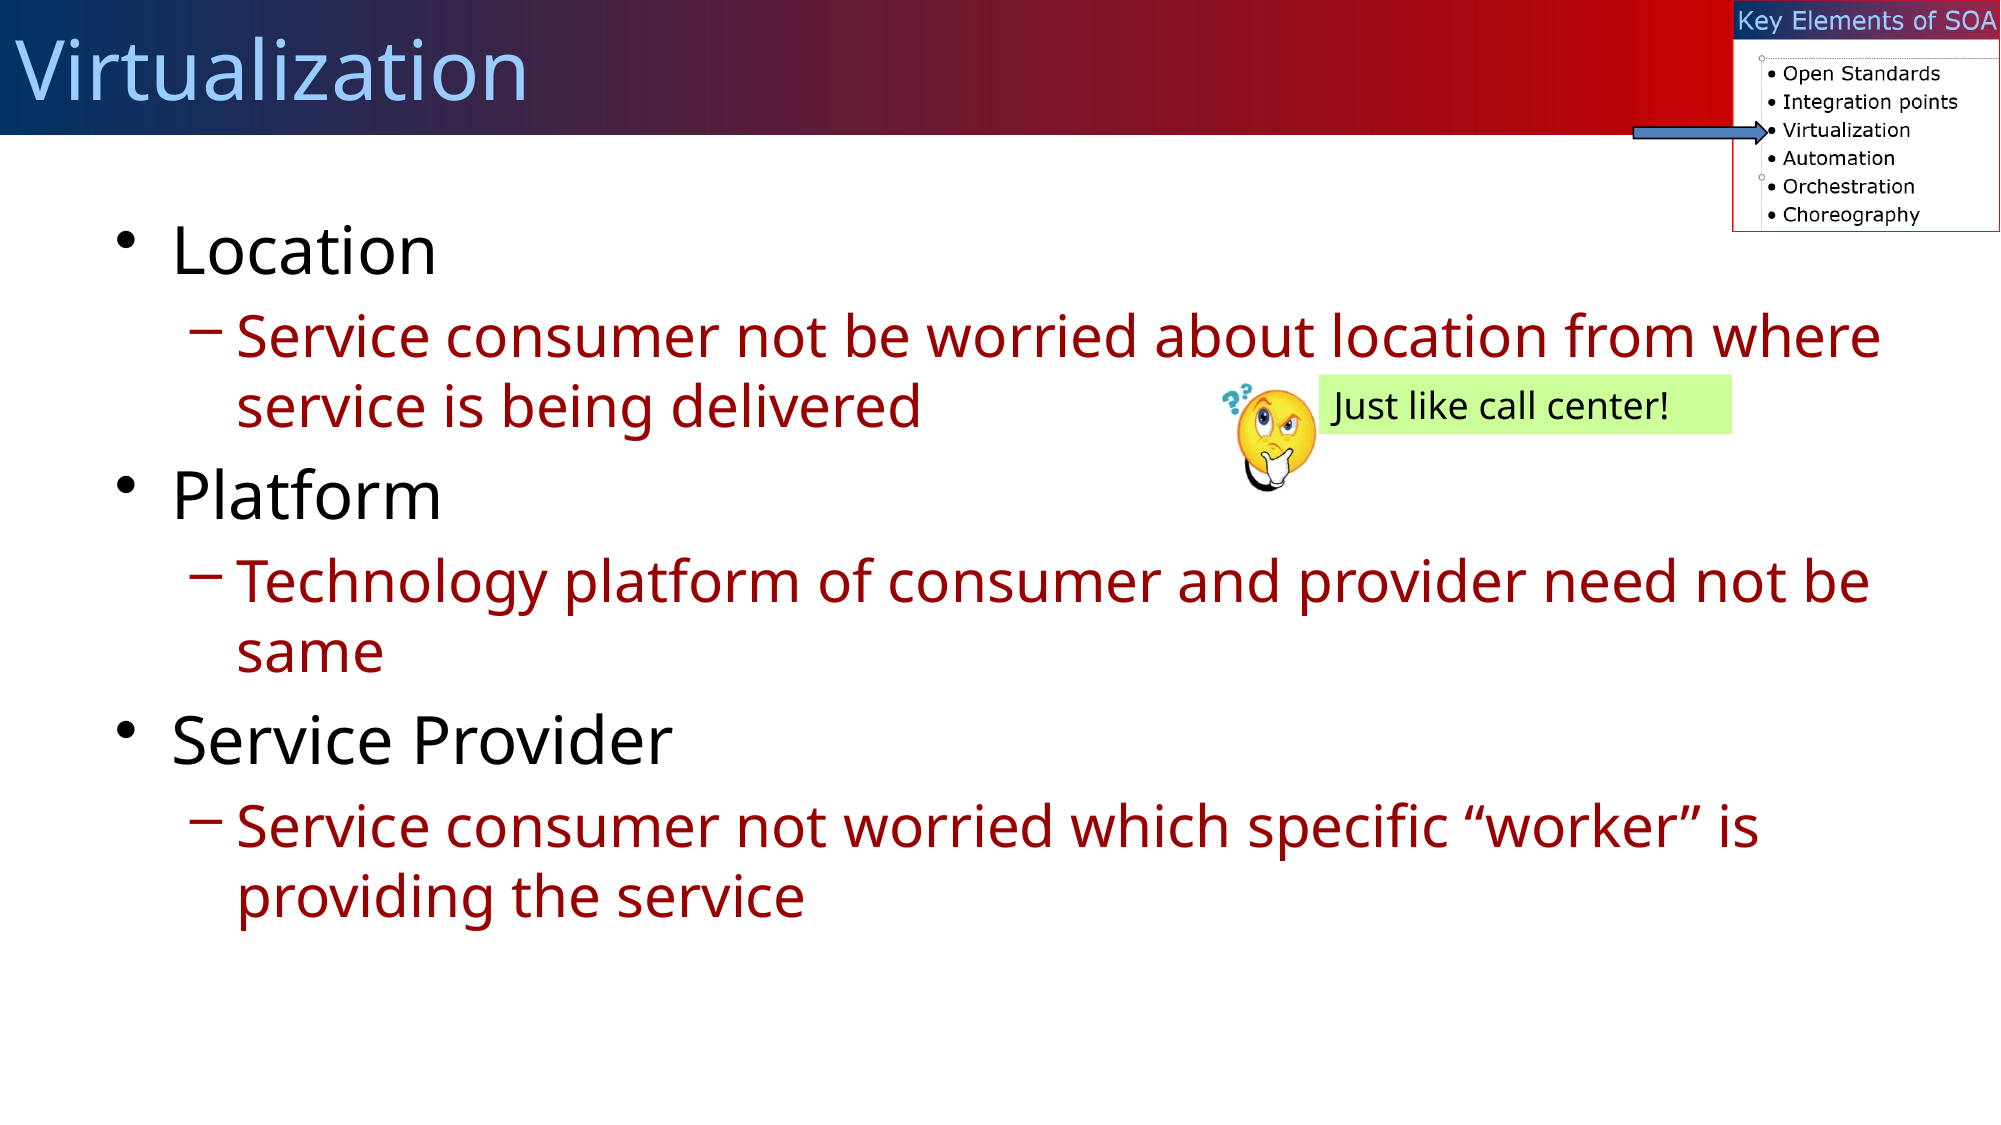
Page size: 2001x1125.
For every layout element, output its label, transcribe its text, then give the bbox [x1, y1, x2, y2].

picture [1731, 0, 2000, 232]
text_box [1203, 357, 1733, 505]
text_box [1633, 127, 1726, 139]
list Location Service consumer not be worried about location from where service is being delivered Platform Technology platform of consumer and provider need not be same Service Provider Service consumer not worried which specific “worker” is providing the service [99, 200, 1900, 1005]
title Virtualization [0, 0, 1729, 135]
